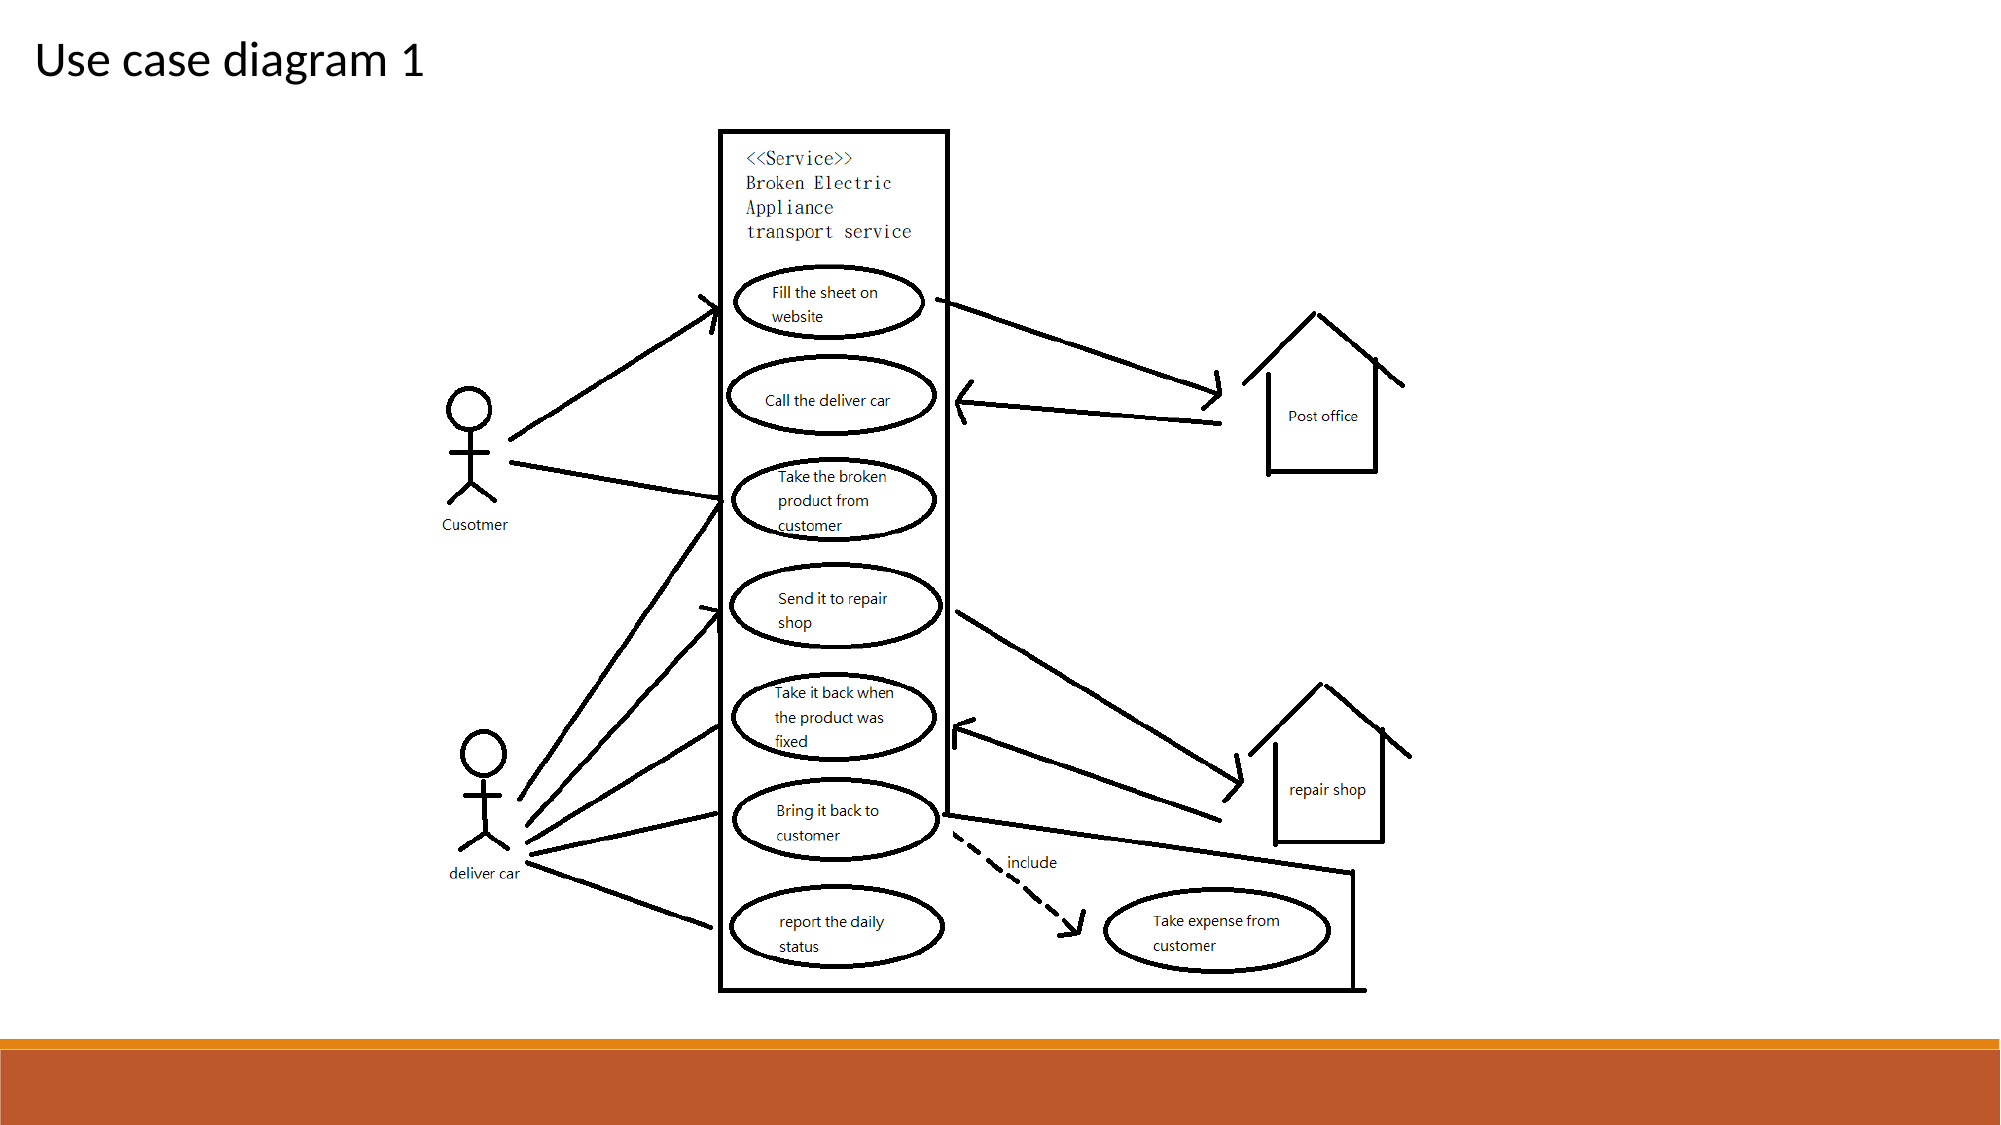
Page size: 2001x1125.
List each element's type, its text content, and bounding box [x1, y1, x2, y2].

text_box Use case diagram 1 [19, 19, 441, 95]
picture [167, 111, 1819, 1032]
